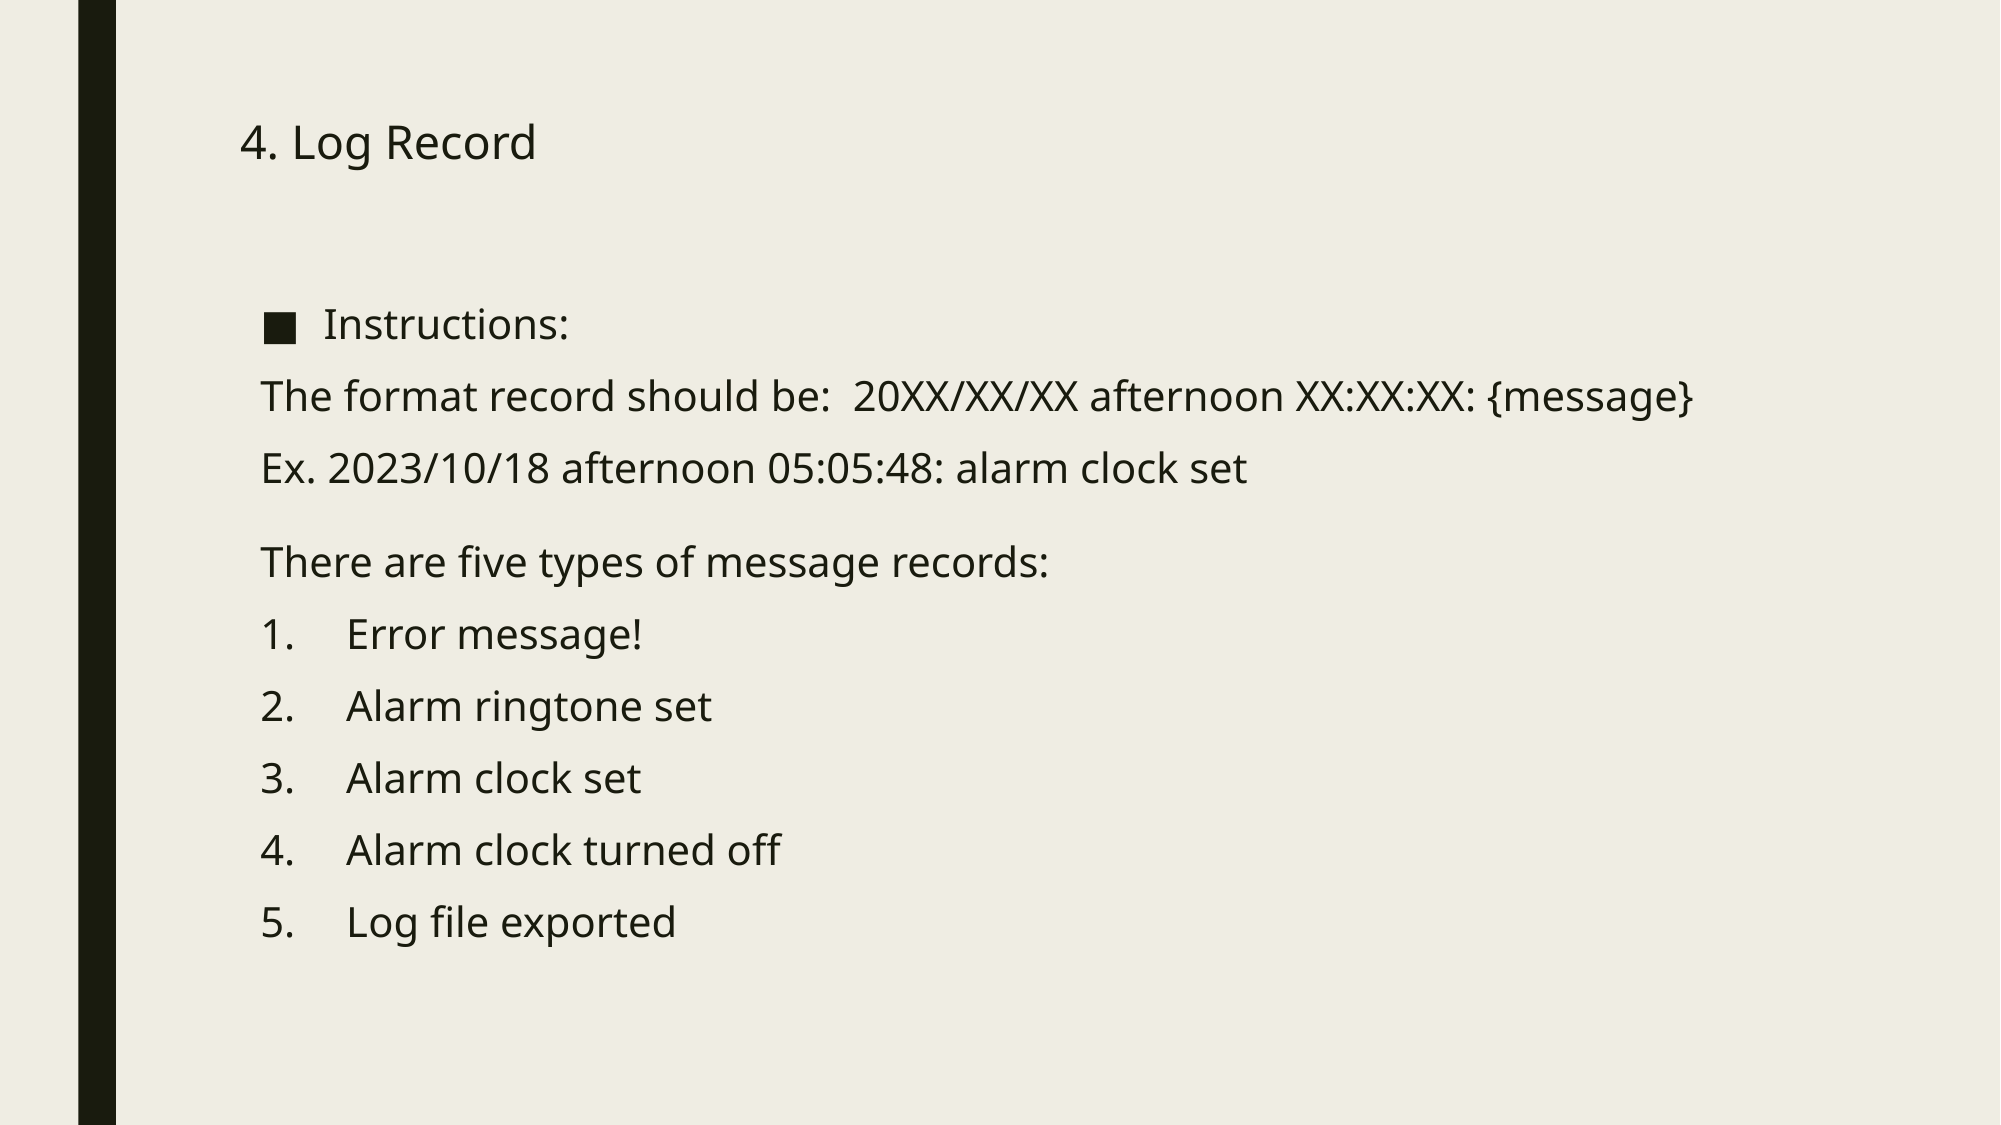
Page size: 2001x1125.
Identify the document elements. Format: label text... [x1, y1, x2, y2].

list Instructions: The format record should be: 20XX/XX/XX afternoon XX:XX:XX: {message} Ex. 2023/10/18 afternoon 05:05:48: alarm clock set There are five types of message records: Error message! Alarm ringtone set Alarm clock set Alarm clock turned off Log file exported [245, 294, 1821, 1032]
title 4. Log Record [225, 112, 1800, 234]
